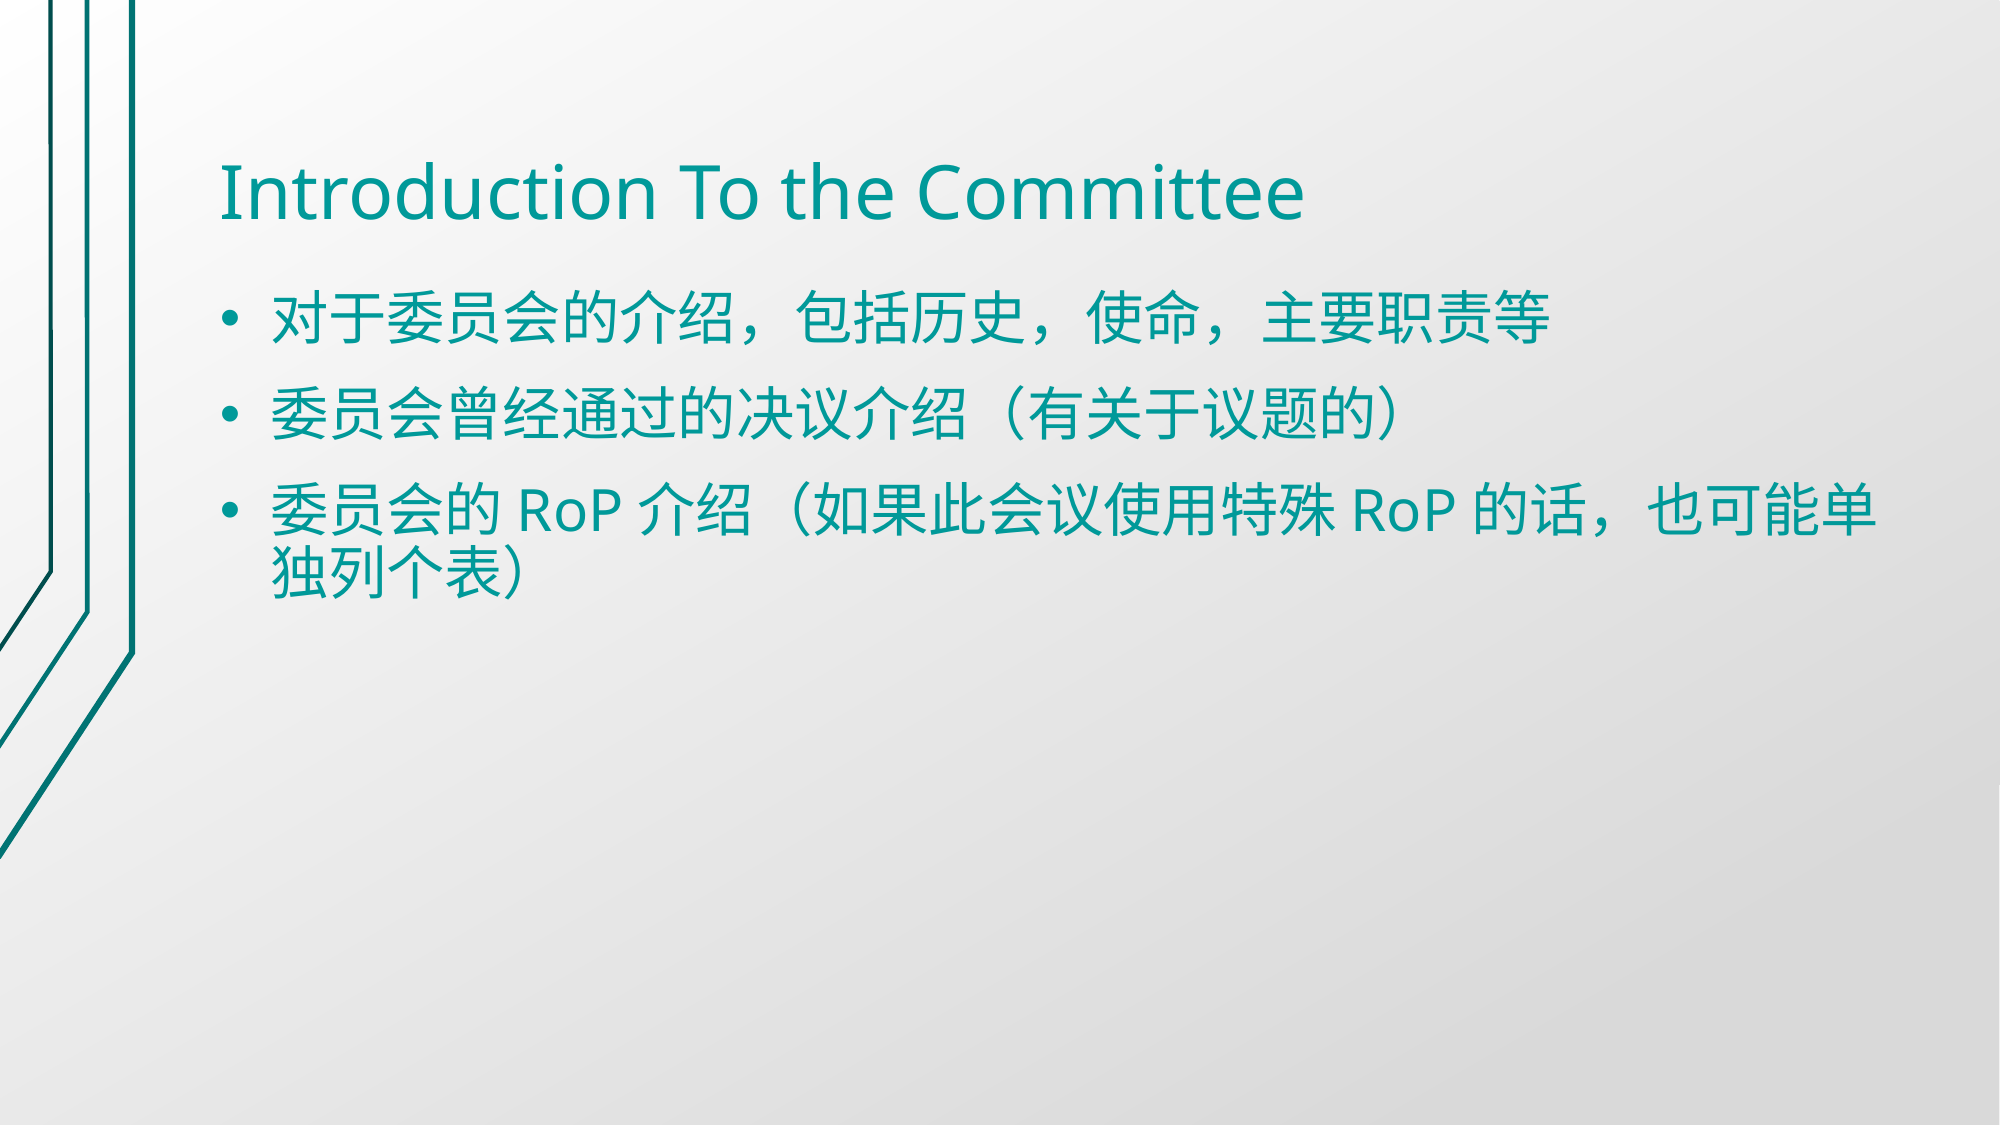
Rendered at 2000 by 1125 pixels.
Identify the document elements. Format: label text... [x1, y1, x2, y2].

title Introduction To the Committee [199, 45, 1900, 246]
list 对于委员会的介绍，包括历史，使命，主要职责等 委员会曾经通过的决议介绍（有关于议题的） 委员会的RoP介绍（如果此会议使用特殊RoP的话，也可能单独列个表） [199, 279, 1900, 1012]
